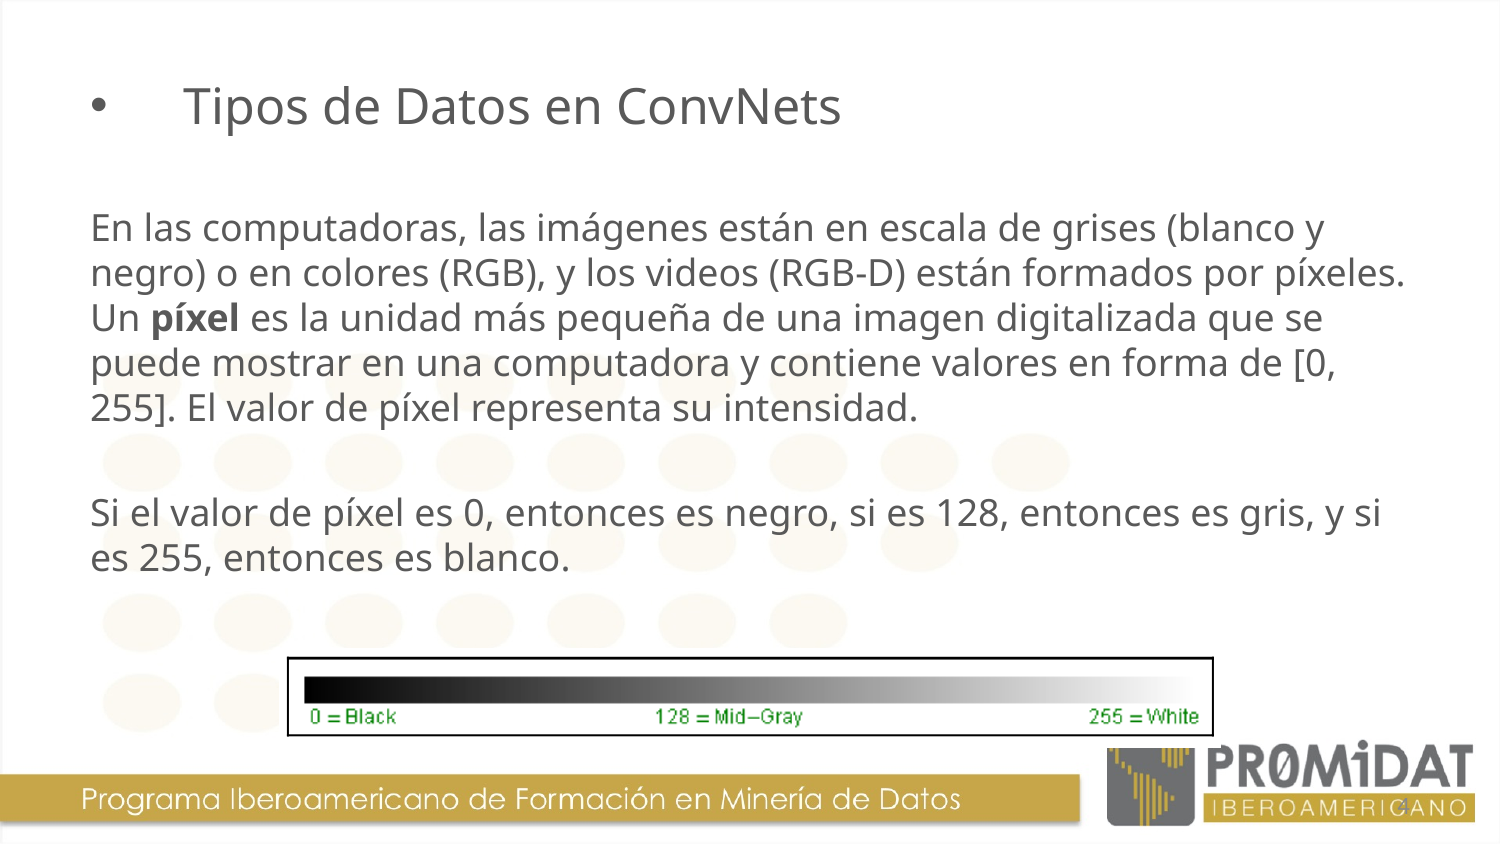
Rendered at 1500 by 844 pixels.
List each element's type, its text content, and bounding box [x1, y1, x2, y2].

list En las computadoras, las imágenes están en escala de grises (blanco y negro) o en colores (RGB), y los videos (RGB-D) están formados por píxeles. Un píxel es la unidad más pequeña de una imagen digitalizada que se puede mostrar en una computadora y contiene valores en forma de [0, 255]. El valor de píxel representa su intensidad. Si el valor de píxel es 0, entonces es negro, si es 128, entonces es gris, y si es 255, entonces es blanco. [75, 196, 1425, 615]
slide_number 4 [1074, 782, 1425, 828]
picture [0, 0, 1500, 844]
title Tipos de Datos en ConvNets [75, 33, 1425, 175]
